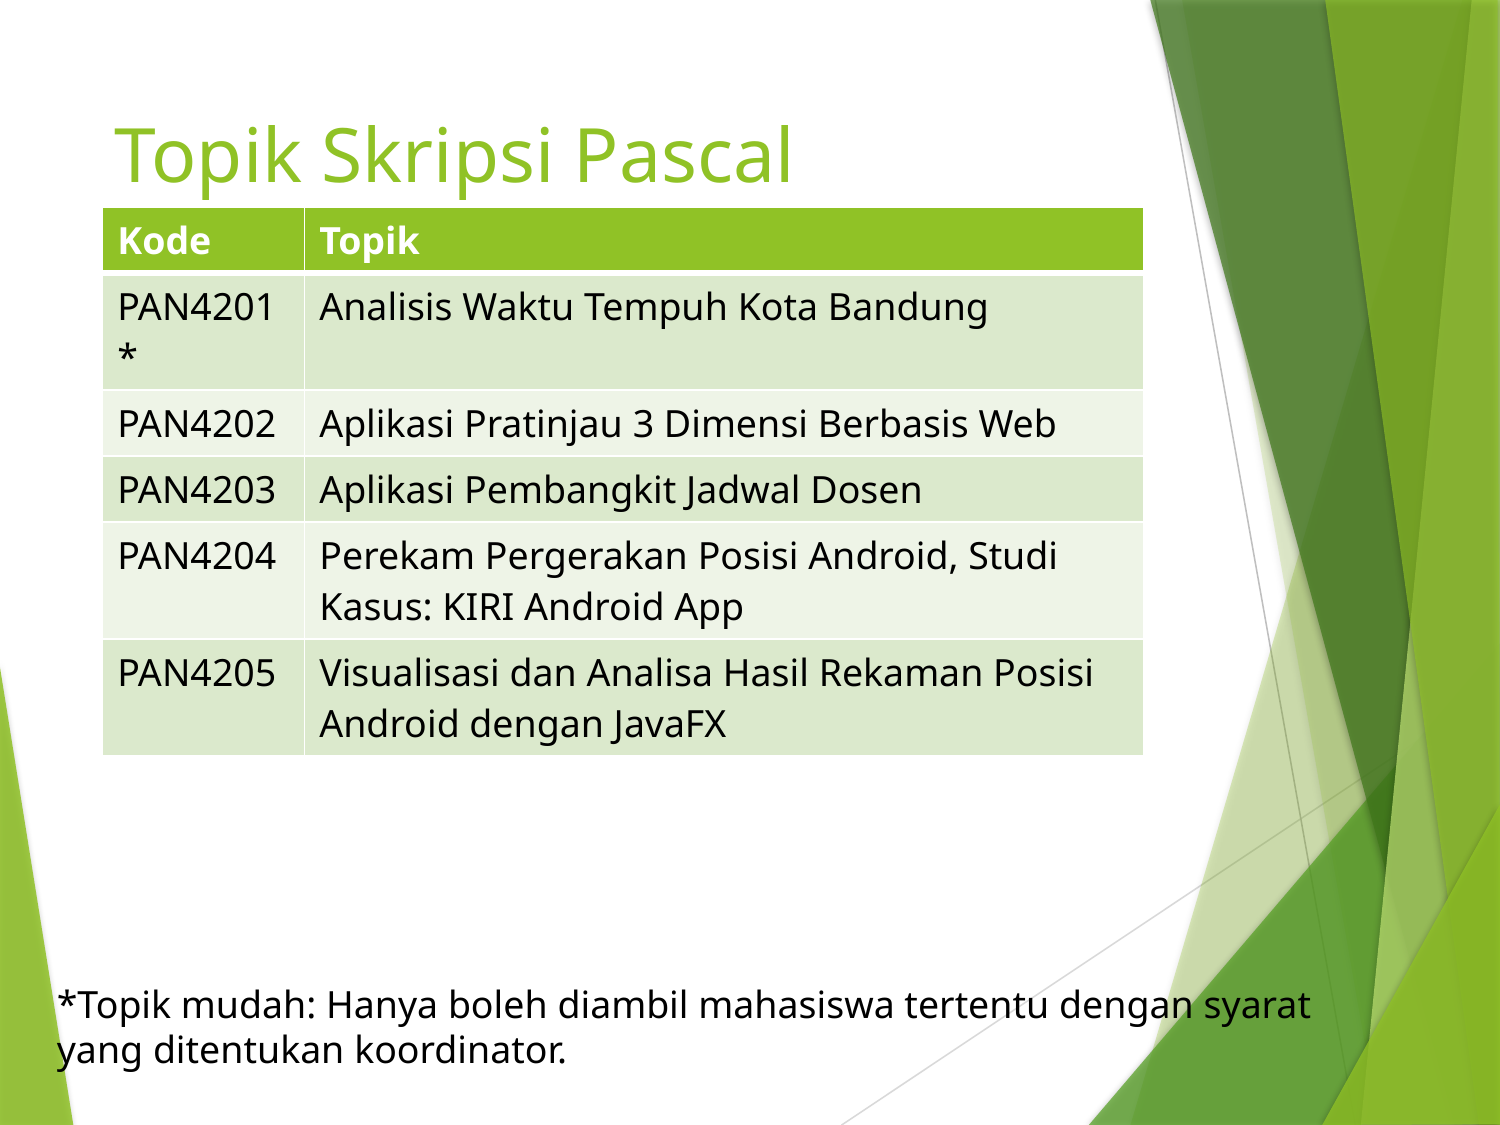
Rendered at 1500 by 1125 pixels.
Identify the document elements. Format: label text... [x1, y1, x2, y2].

title Topik Skripsi Pascal [99, 99, 1142, 317]
table_cell PAN4205 [103, 640, 304, 755]
table_cell Aplikasi Pratinjau 3 Dimensi Berbasis Web [305, 391, 1143, 455]
table_cell PAN4201* [103, 276, 304, 389]
table_cell Perekam Pergerakan Posisi Android, Studi Kasus: KIRI Android App [305, 523, 1143, 638]
table_cell Visualisasi dan Analisa Hasil Rekaman Posisi Android dengan JavaFX [305, 640, 1143, 755]
table_cell Aplikasi Pembangkit Jadwal Dosen [305, 457, 1143, 521]
table_header Topik [305, 208, 1143, 270]
table_cell Analisis Waktu Tempuh Kota Bandung [305, 276, 1143, 389]
table_cell PAN4204 [103, 523, 304, 638]
table_header Kode [103, 208, 304, 270]
table_cell PAN4202 [103, 391, 304, 455]
text_box *Topik mudah: Hanya boleh diambil mahasiswa tertentu dengan syarat yang ditentukan koordinator. [42, 973, 1327, 1079]
table_cell PAN4203 [103, 457, 304, 521]
